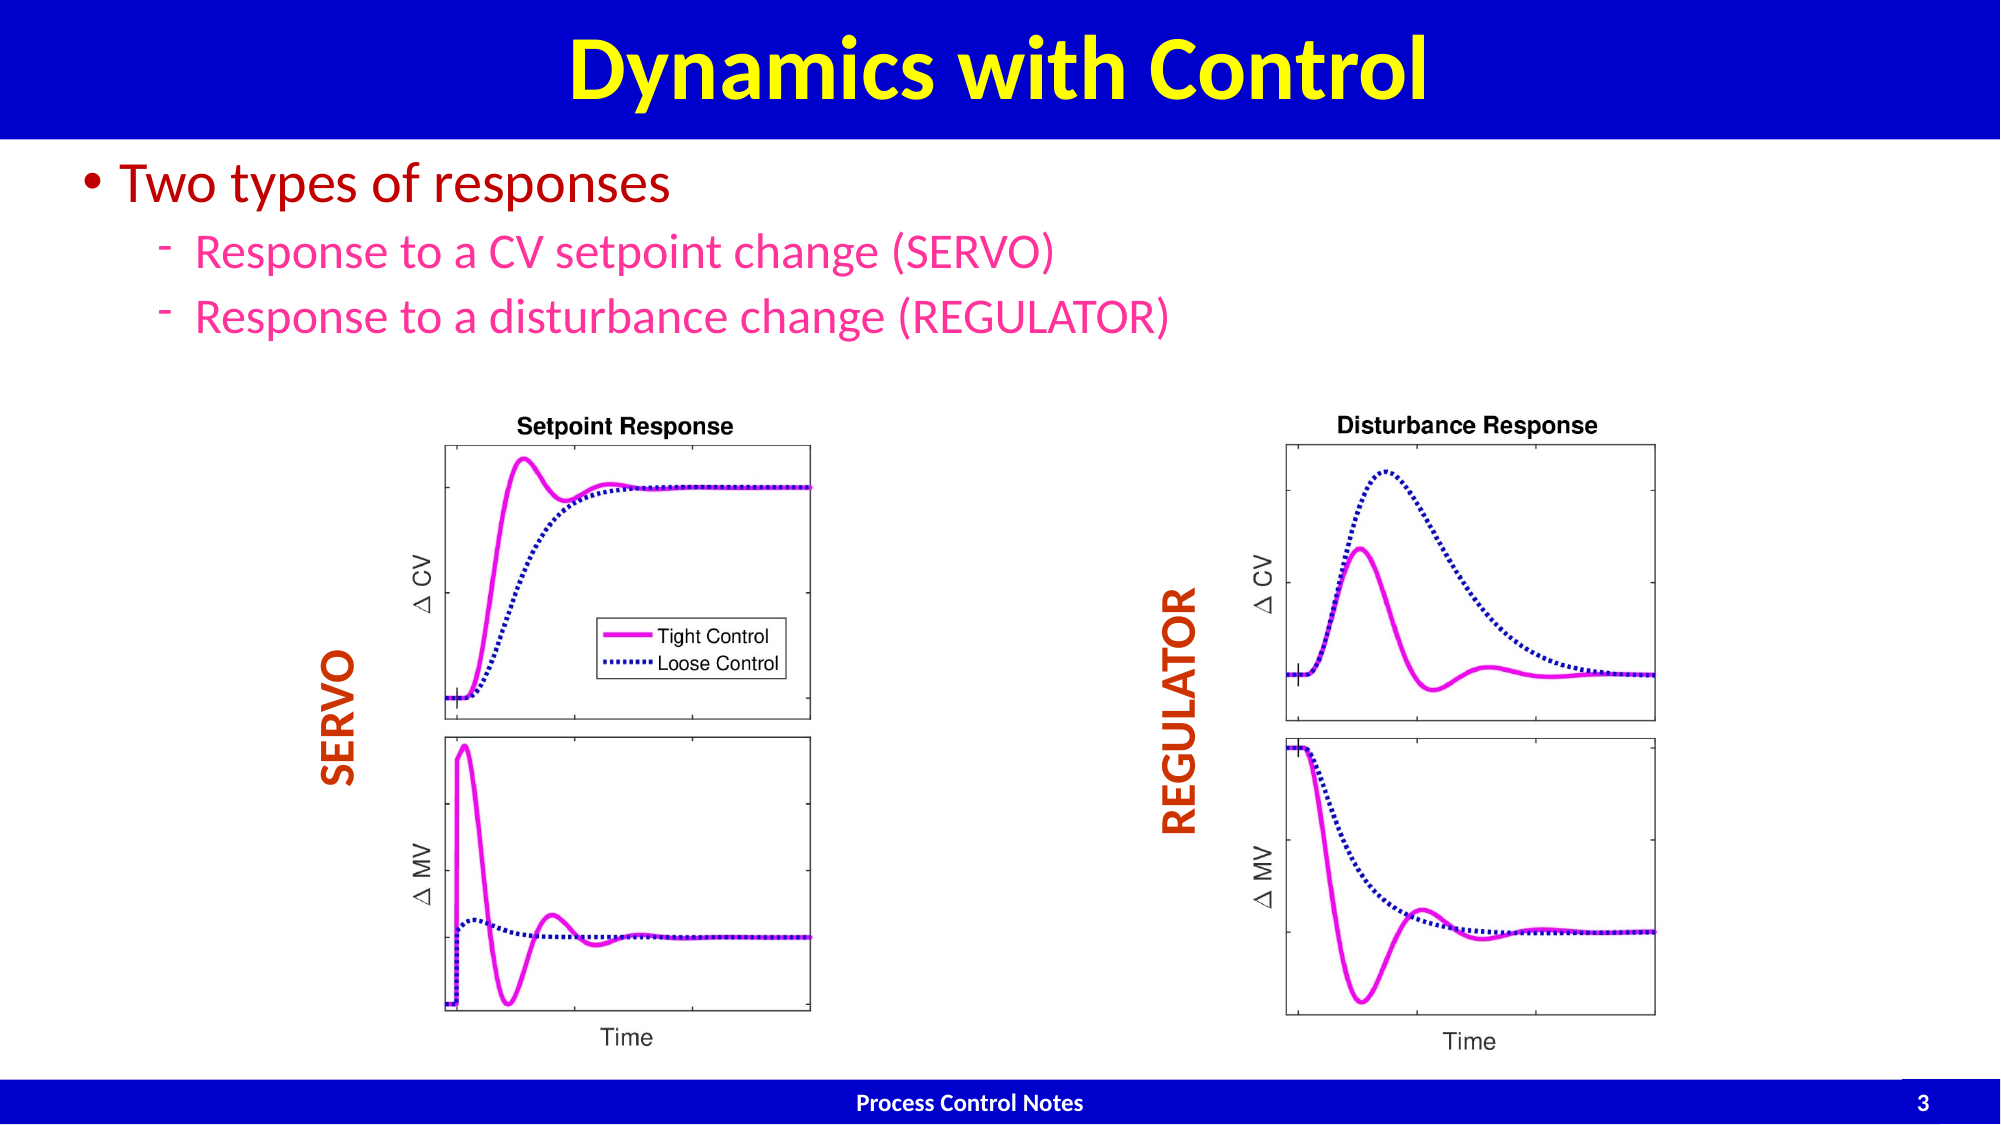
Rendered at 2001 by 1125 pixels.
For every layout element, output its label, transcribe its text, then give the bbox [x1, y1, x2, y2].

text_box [1137, 411, 1666, 1054]
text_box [296, 411, 827, 1055]
list Two types of responses Response to a CV setpoint change (SERVO) Response to a disturbance change (REGULATOR) [67, 144, 1941, 369]
title Dynamics with Control [0, 0, 2000, 140]
